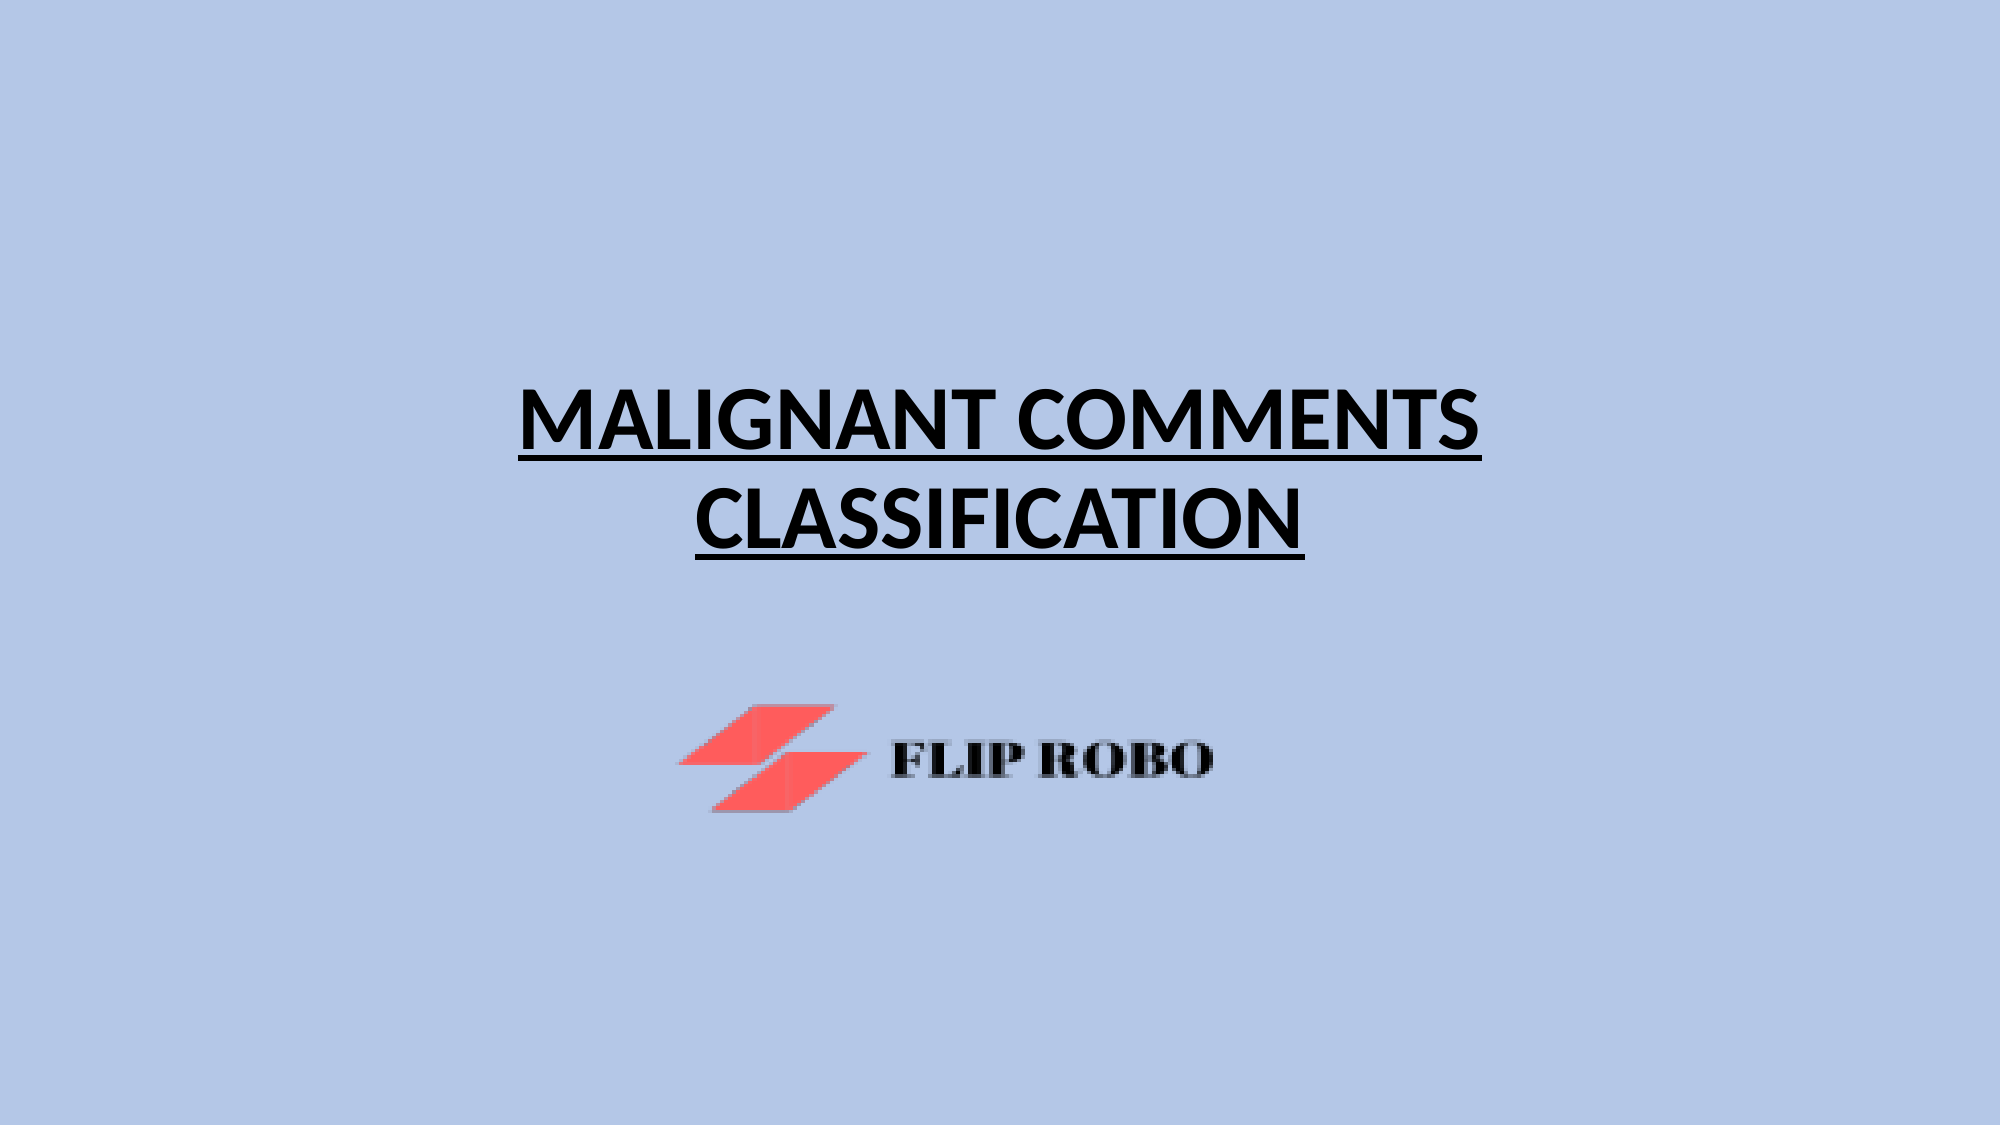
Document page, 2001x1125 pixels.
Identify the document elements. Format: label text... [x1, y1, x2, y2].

picture [594, 440, 1409, 1078]
title MALIGNANT COMMENTS CLASSIFICATION [249, 184, 1750, 576]
